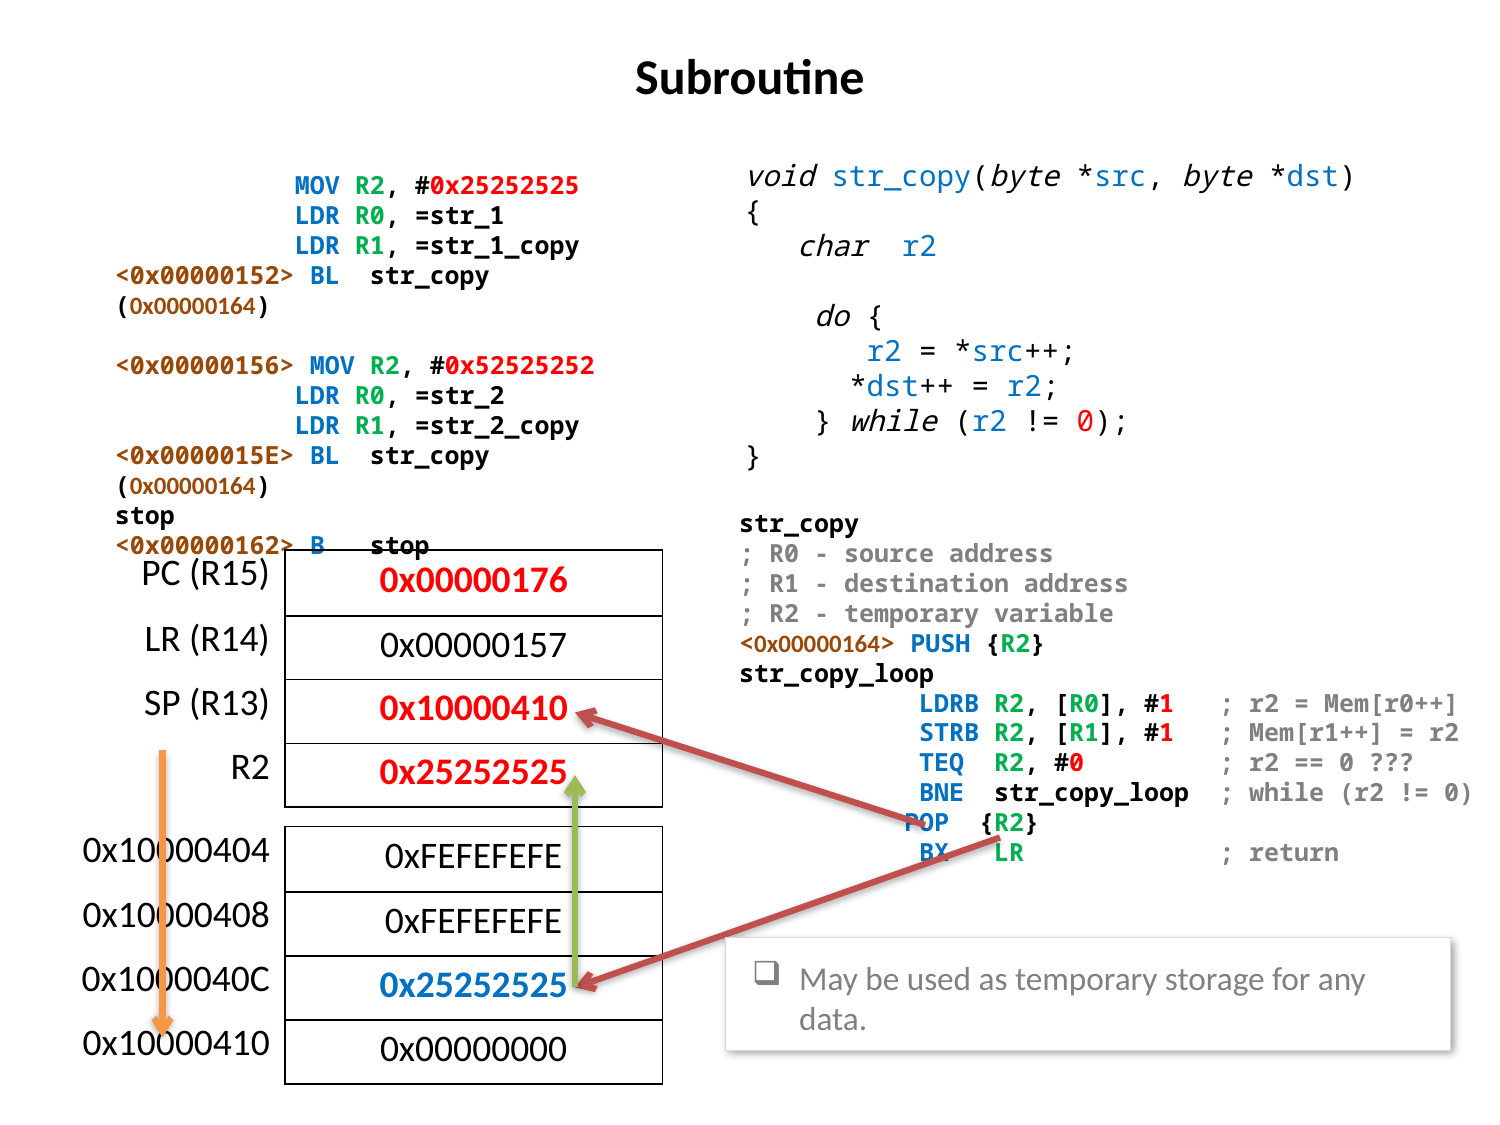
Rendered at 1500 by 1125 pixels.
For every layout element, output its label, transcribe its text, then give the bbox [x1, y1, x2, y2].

table_header 0x10000404 [171, 826, 284, 892]
table_cell 0x25252525 [286, 957, 662, 1019]
text_box Subroutine [0, 37, 1500, 113]
text_box void str_copy(byte *src, byte *dst) { char r2 do { r2 = *src++; *dst++ = r2; } while (r2 != 0); } [729, 149, 1372, 480]
table_header 0x10000404 [50, 826, 154, 892]
table_header 0x00000176 [286, 551, 662, 615]
table_cell 0xFEFEFEFE [286, 893, 567, 955]
table_cell 0x10000410 [50, 1020, 284, 1084]
table_header PC (R15) [50, 550, 284, 616]
table_cell 0x00000000 [286, 1021, 662, 1083]
table_cell SP (R13) [50, 680, 284, 743]
table_cell 0x00000157 [286, 617, 662, 679]
text_box [723, 935, 1452, 1052]
table_cell 0x10000410 [286, 680, 662, 743]
table_cell R2 [50, 743, 284, 807]
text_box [574, 712, 926, 826]
text_box May be used as temporary storage for any data. [737, 949, 1425, 1045]
text_box MOV R2, #0x25252525 LDR R0, =str_1 LDR R1, =str_1_copy <0x00000152> BL str_copy (0x00000164) <0x00000156> MOV R2, #0x52525252 LDR R0, =str_2 LDR R1, =str_2_copy <0x0000015E> BL str_copy (0x00000164) stop <0x00000162> B stop [99, 162, 650, 550]
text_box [579, 837, 1001, 988]
table_cell 0x1000040C [50, 956, 154, 1020]
table_cell 0x10000408 [171, 892, 284, 956]
table_cell 0x25252525 [286, 744, 569, 806]
table_header 0xFEFEFEFE [286, 827, 567, 891]
table_cell LR (R14) [50, 616, 284, 680]
table_cell 0x10000408 [50, 892, 154, 956]
text_box str_copy ; R0 - source address ; R1 - destination address ; R2 - temporary variable <0x00000164> PUSH {R2} str_copy_loop LDRB R2, [R0], #1 ; r2 = Mem[r0++] STRB R2, [R1], #1 ; Mem[r1++] = r2 TEQ R2, #0 ; r2 == 0 ??? BNE str_copy_loop ; while (r2 != 0) POP {R2} BX LR ; return [724, 500, 1489, 949]
table_cell 0x1000040C [171, 956, 284, 1020]
